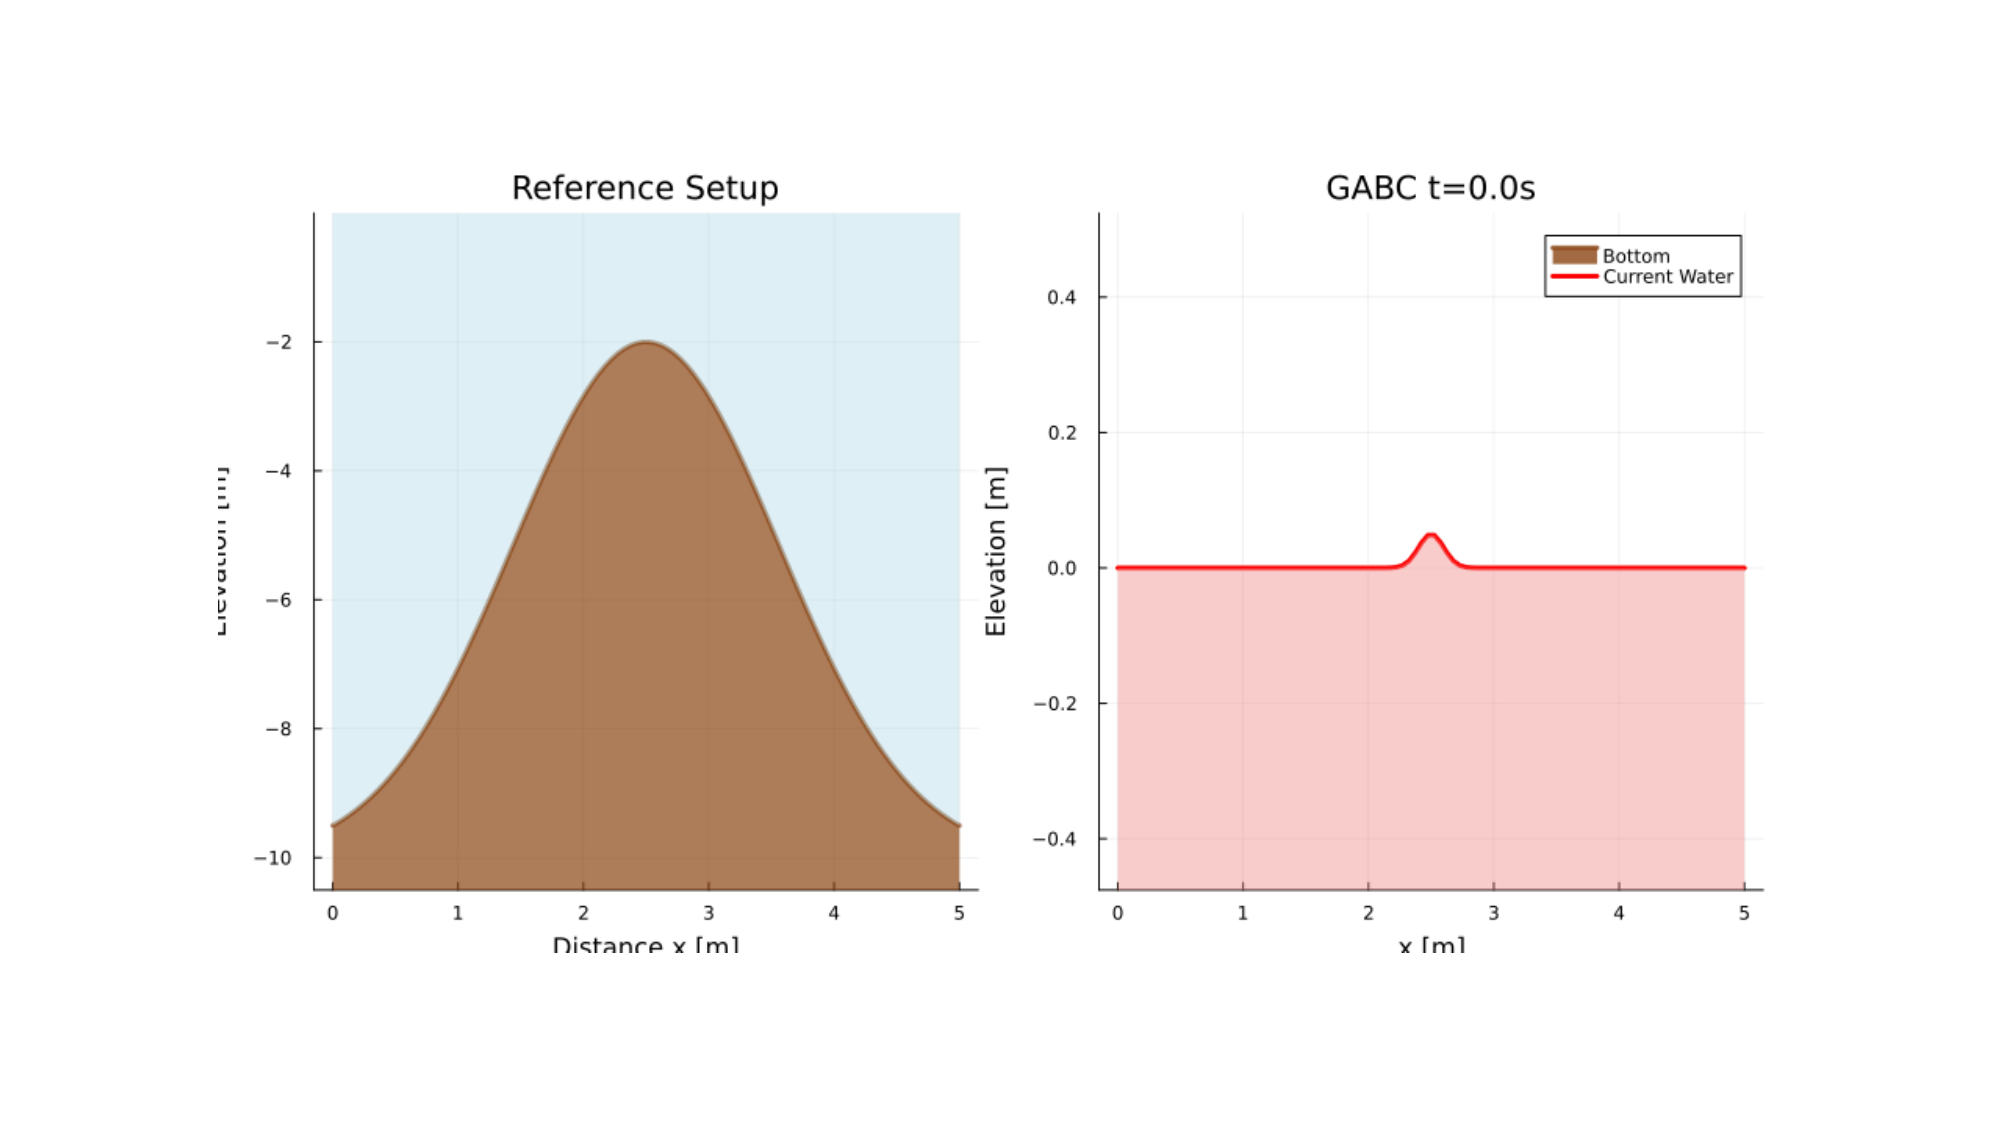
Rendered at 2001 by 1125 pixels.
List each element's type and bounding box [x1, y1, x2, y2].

picture [218, 171, 1782, 954]
